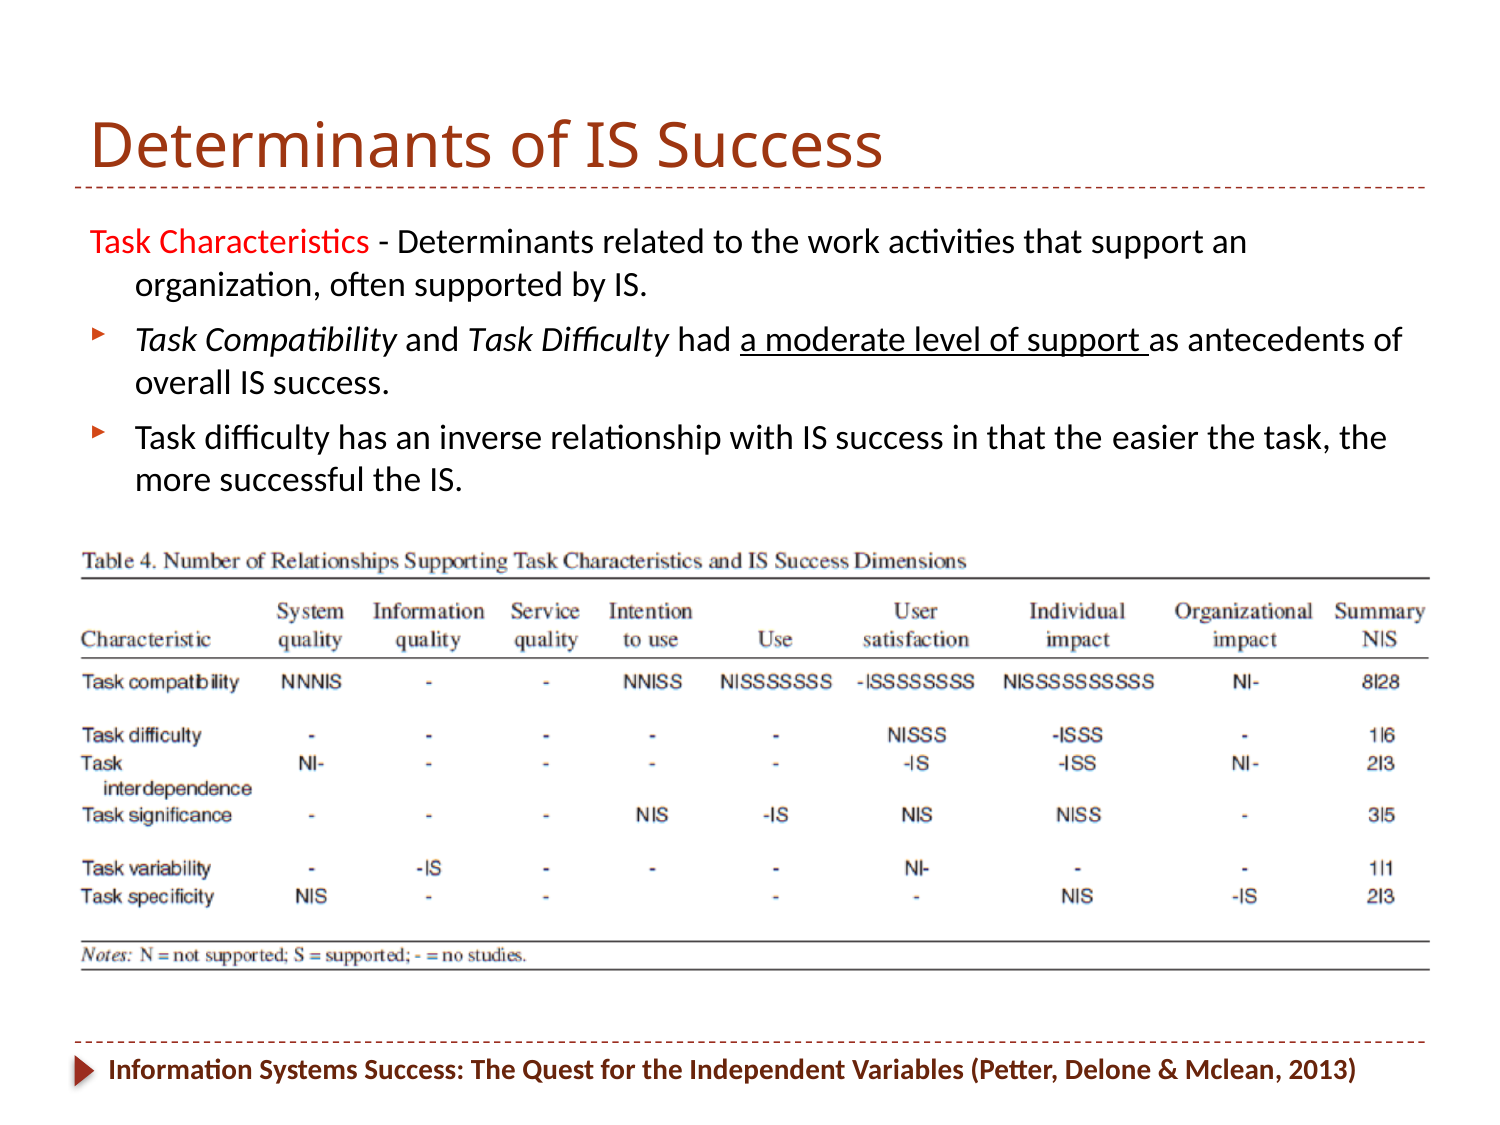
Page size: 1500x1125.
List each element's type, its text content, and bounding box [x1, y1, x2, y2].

picture [51, 64, 1441, 1125]
text_box Information Systems Success: The Quest for the Independent Variables (Petter, Delone & Mclean, 2013) [987, 1042, 1430, 1093]
list Task Characteristics - Determinants related to the work activities that support an organization, often supported by IS. Task Compatibility and Task Difficulty had a moderate level of support as antecedents of overall IS success. Task difficulty has an inverse relationship with IS success in that the easier the task, the more successful the IS. [75, 210, 504, 516]
list Task Characteristics - Determinants related to the work activities that support an organization, often supported by IS. Task Compatibility and Task Difficulty had a moderate level of support as antecedents of overall IS success. Task difficulty has an inverse relationship with IS success in that the easier the task, the more successful the IS. [987, 210, 1430, 516]
text_box Information Systems Success: The Quest for the Independent Variables (Petter, Delone & Mclean, 2013) [93, 1042, 504, 1093]
title Determinants of IS Success [75, 24, 1425, 188]
